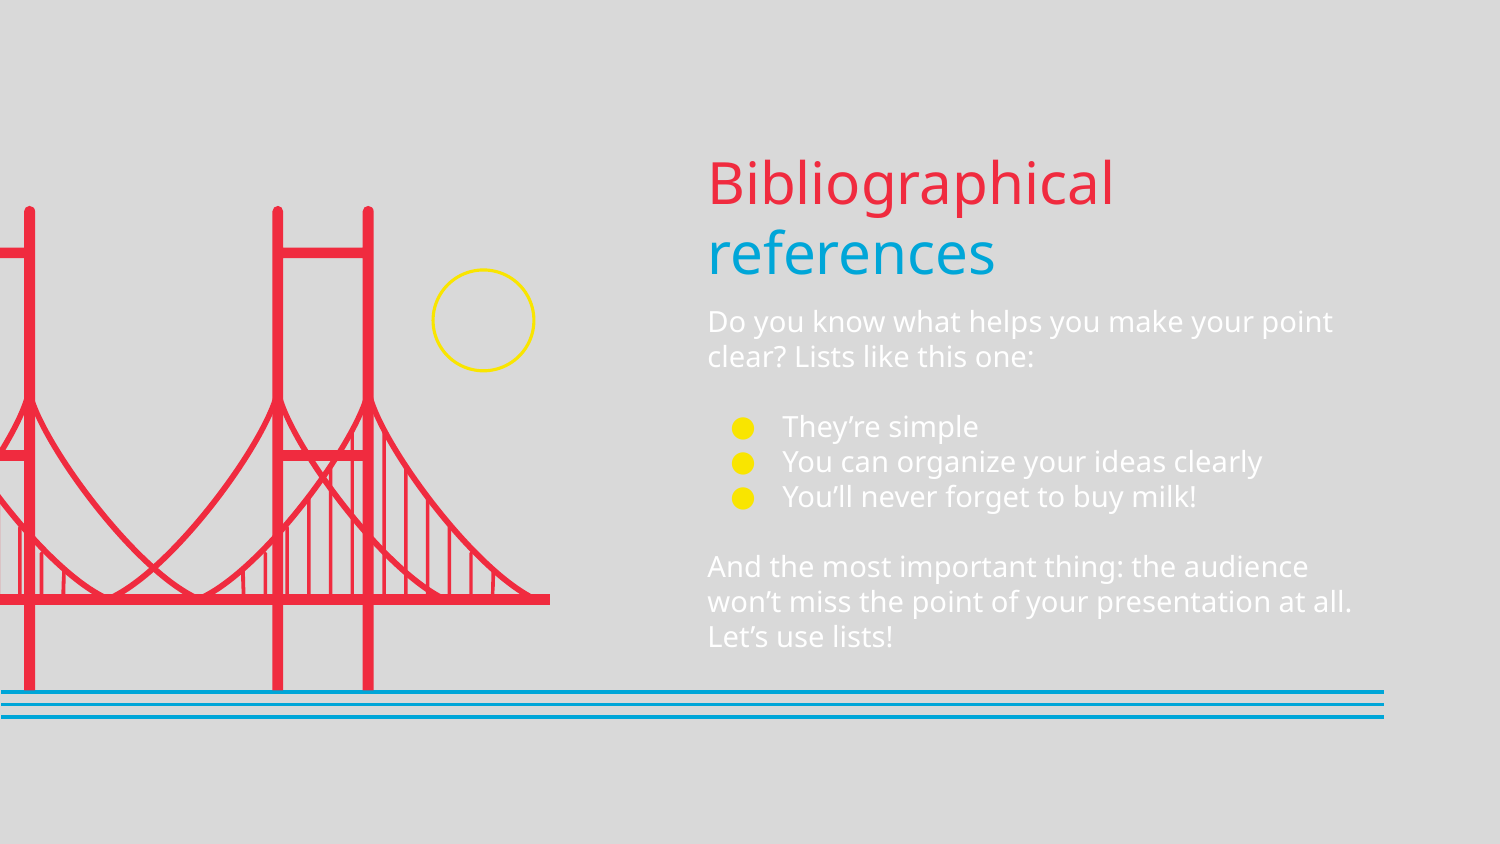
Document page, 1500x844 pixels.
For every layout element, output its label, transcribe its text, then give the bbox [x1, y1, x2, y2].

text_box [0, 205, 551, 691]
title Bibliographical references [692, 131, 1384, 288]
list Do you know what helps you make your point clear? Lists like this one: They’re simple You can organize your ideas clearly You’ll never forget to buy milk! And the most important thing: the audience won’t miss the point of your presentation at all. Let’s use lists! [692, 288, 1384, 688]
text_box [0, 690, 1385, 719]
